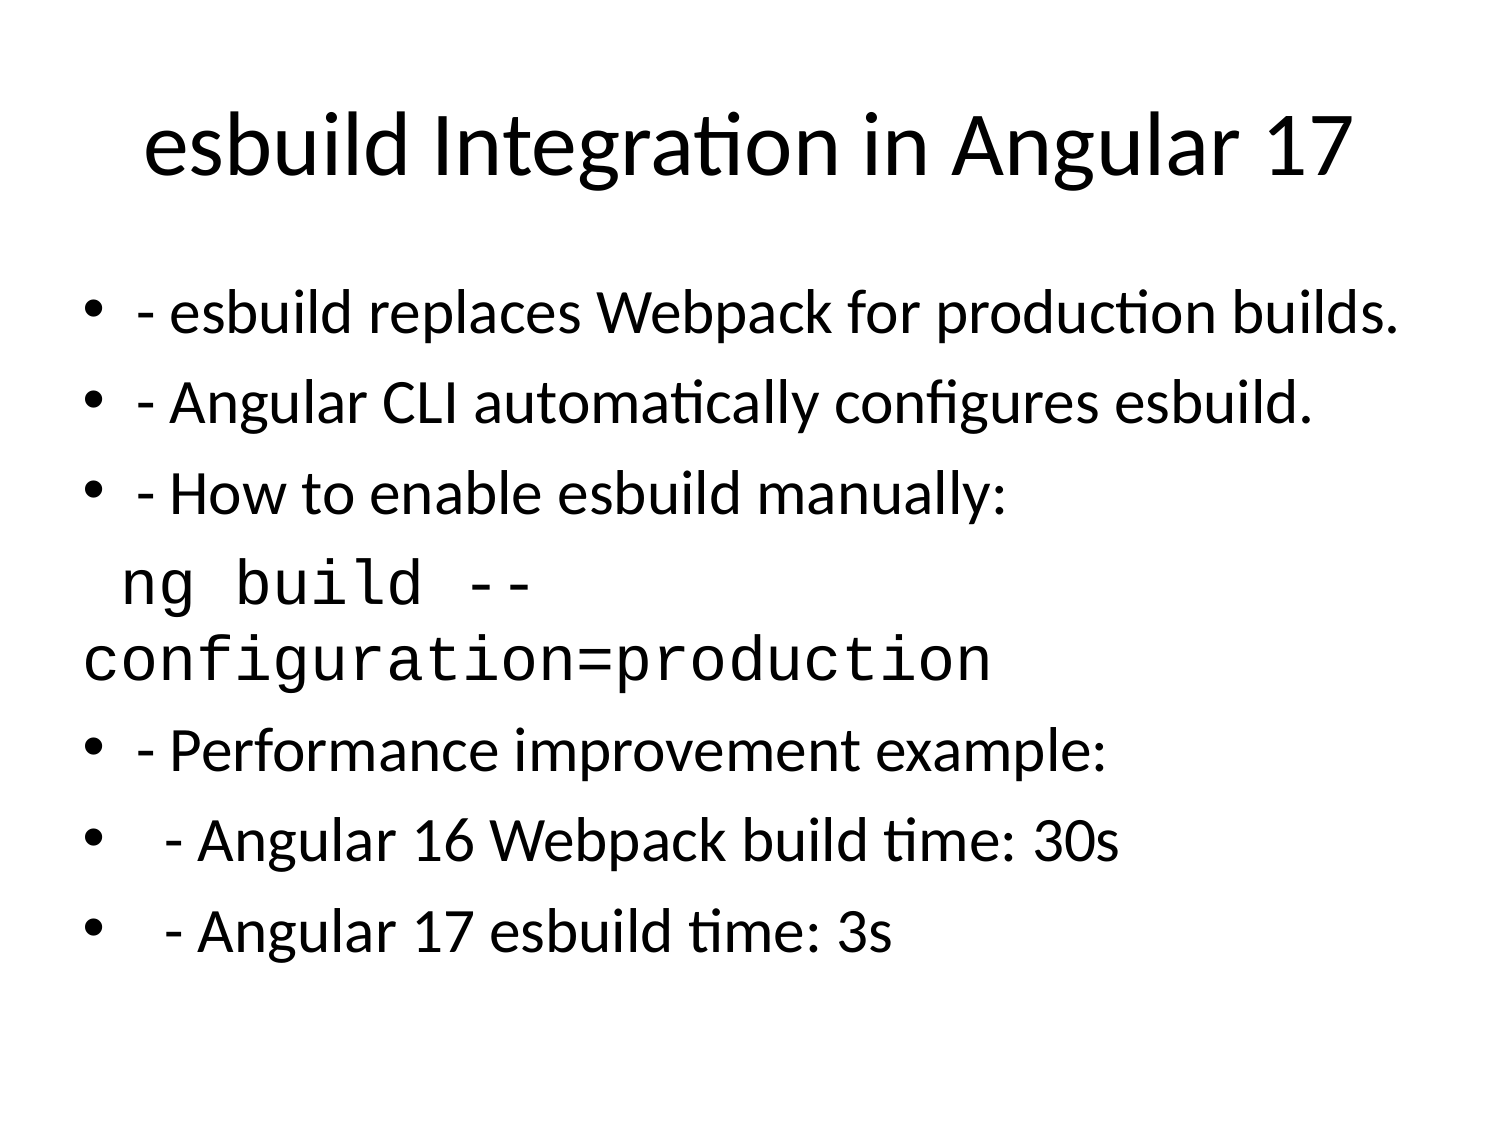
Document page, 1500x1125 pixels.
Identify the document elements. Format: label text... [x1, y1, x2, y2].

title esbuild Integration in Angular 17 [74, 44, 1426, 234]
list - esbuild replaces Webpack for production builds. - Angular CLI automatically configures esbuild. - How to enable esbuild manually: ng build --configuration=production - Performance improvement example: - Angular 16 Webpack build time: 30s - Angular 17 esbuild time: 3s [74, 261, 1426, 1006]
